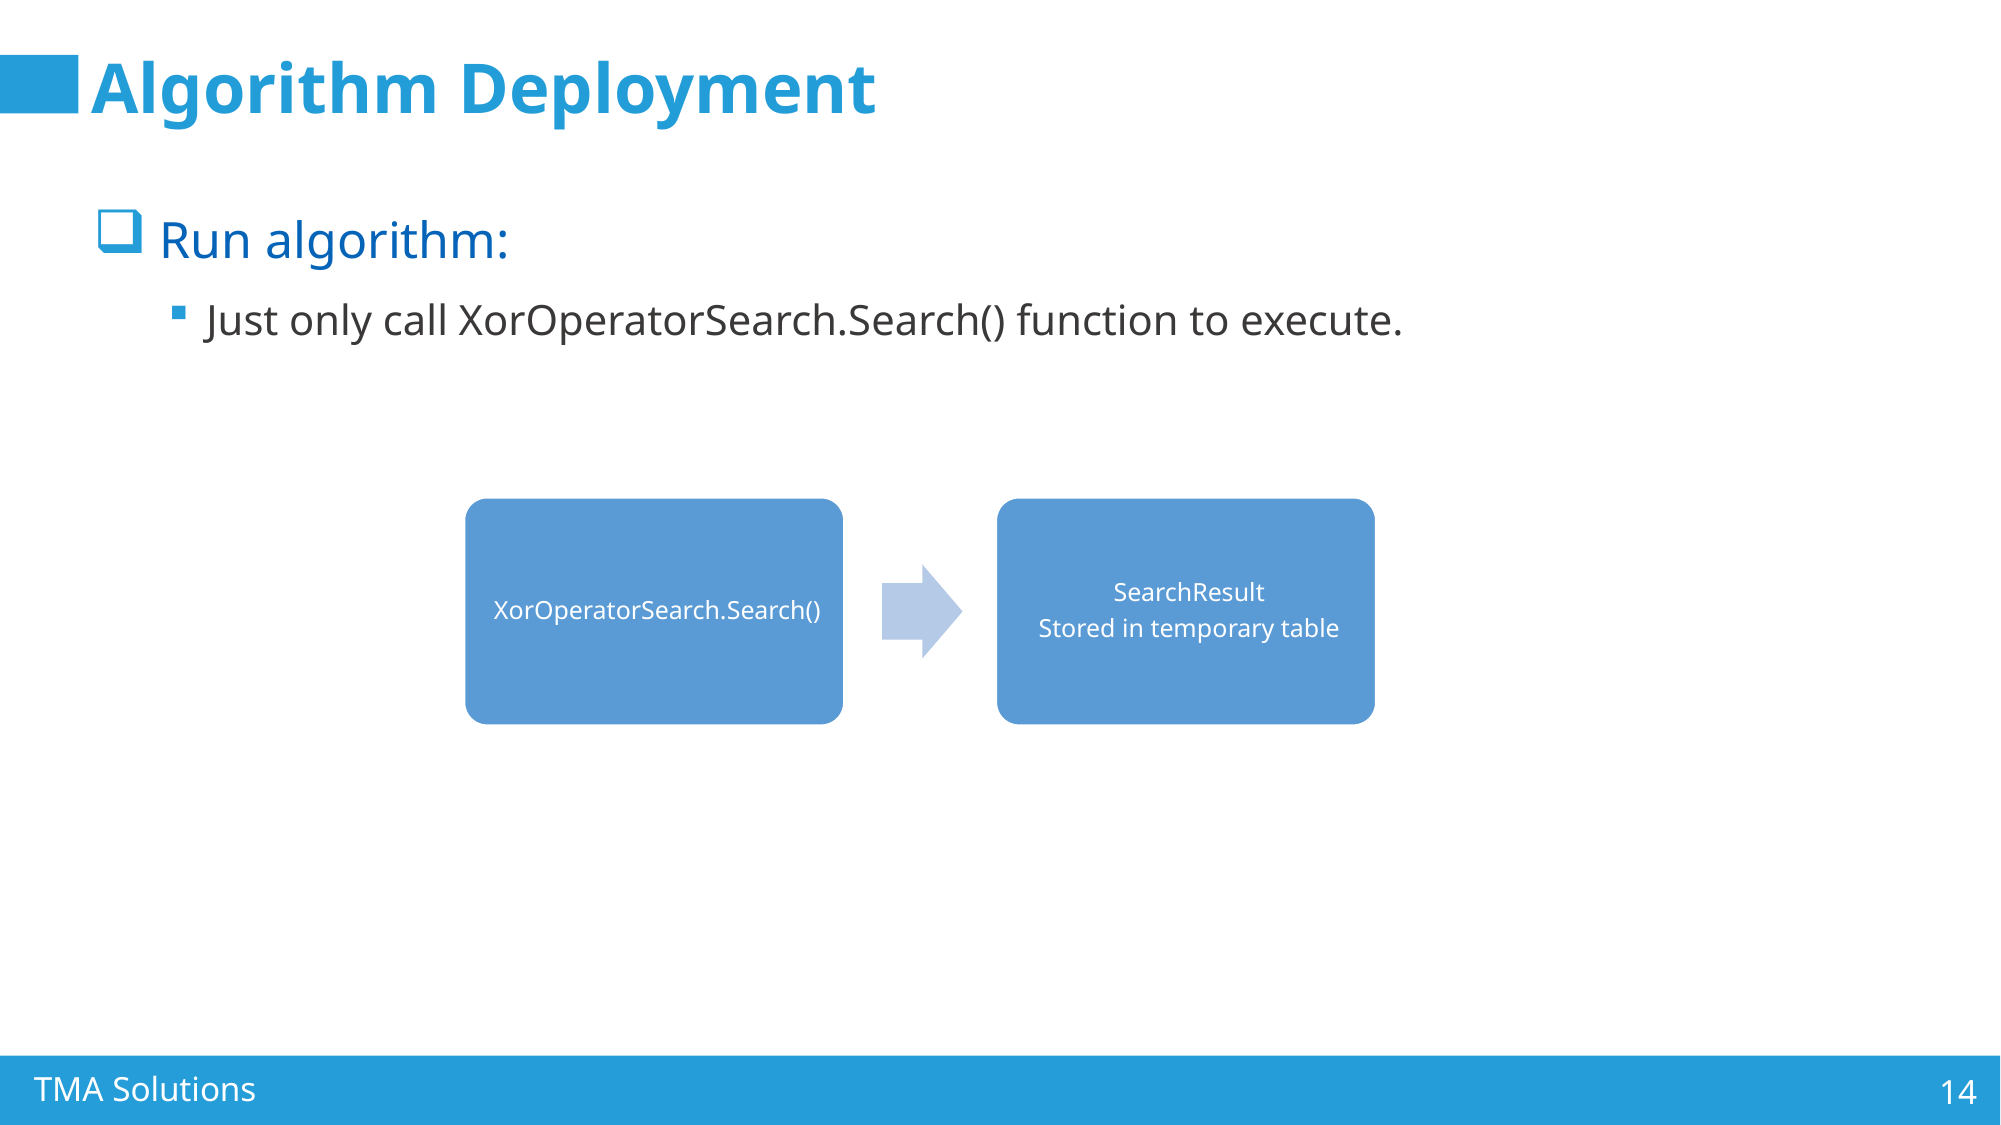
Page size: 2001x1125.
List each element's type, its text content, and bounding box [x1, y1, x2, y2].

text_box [464, 388, 1377, 835]
list Run algorithm: Just only call XorOperatorSearch.Search() function to execute. [78, 171, 1507, 388]
title Algorithm Deployment [76, 46, 1999, 119]
